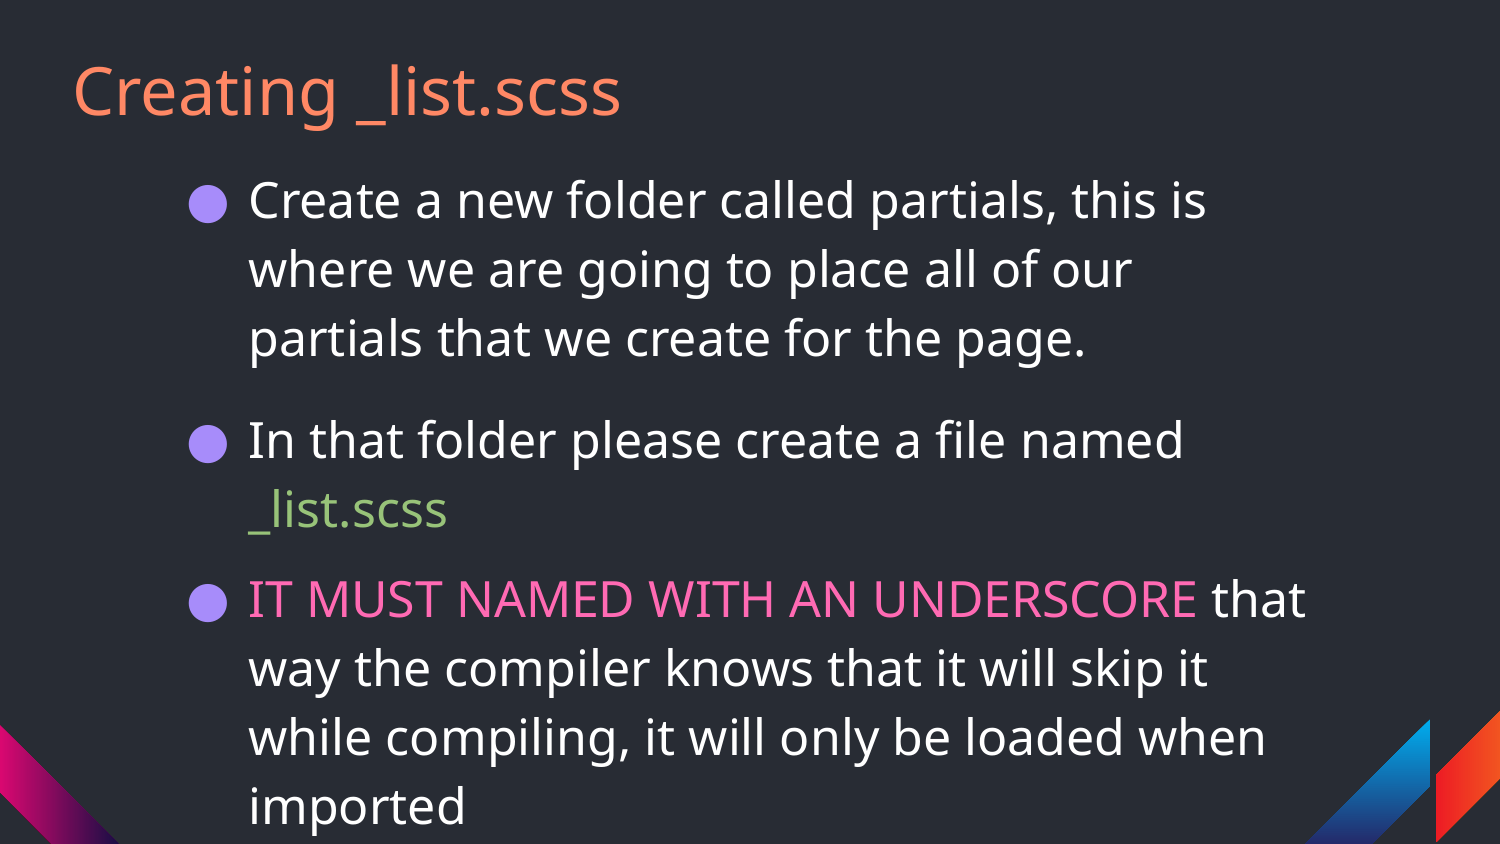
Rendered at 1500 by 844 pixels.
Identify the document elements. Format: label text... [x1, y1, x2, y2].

title Creating _list.scss [57, 33, 1212, 128]
list Create a new folder called partials, this is where we are going to place all of our partials that we create for the page. In that folder please create a file named _list.scss IT MUST NAMED WITH AN UNDERSCORE that way the compiler knows that it will skip it while compiling, it will only be loaded when imported [158, 189, 1323, 805]
